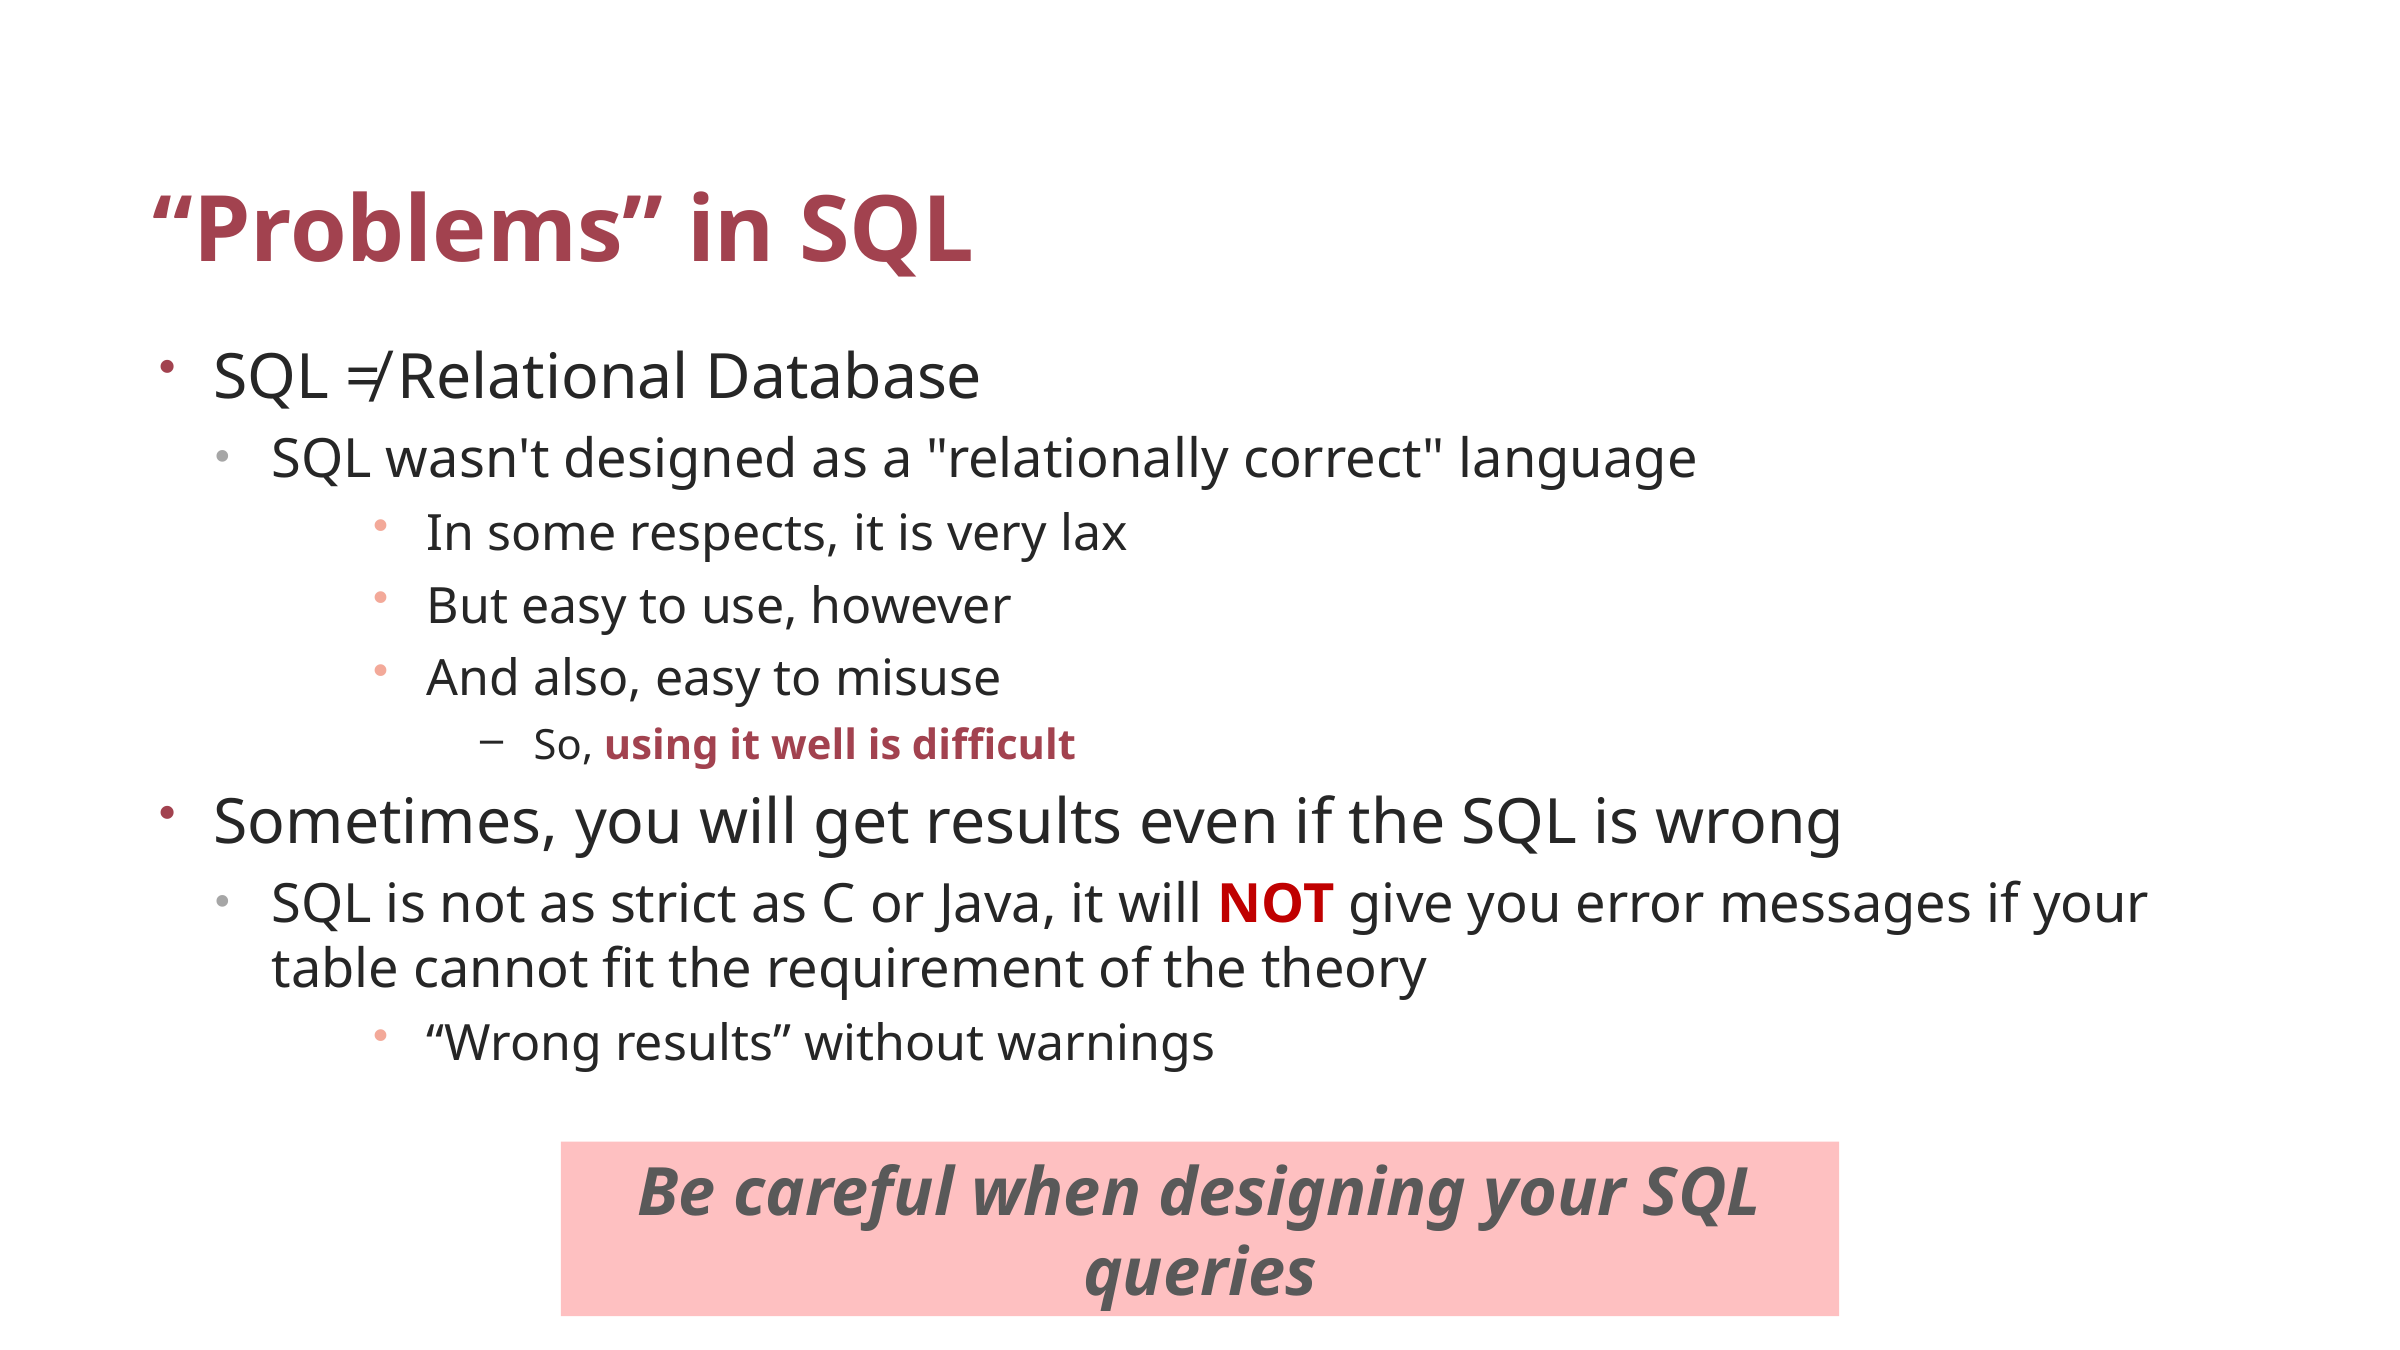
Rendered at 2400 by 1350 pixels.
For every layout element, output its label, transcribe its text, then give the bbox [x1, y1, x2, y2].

list SQL ≠ Relational Database SQL wasn't designed as a "relationally correct" language In some respects, it is very lax But easy to use, however And also, easy to misuse So, using it well is difficult Sometimes, you will get results even if the SQL is wrong SQL is not as strict as C or Java, it will NOT give you error messages if your table cannot fit the requirement of the theory “Wrong results” without warnings [137, 324, 2263, 1200]
text_box Be careful when designing your SQL queries [560, 1141, 1840, 1317]
title “Problems” in SQL [137, 54, 2263, 288]
